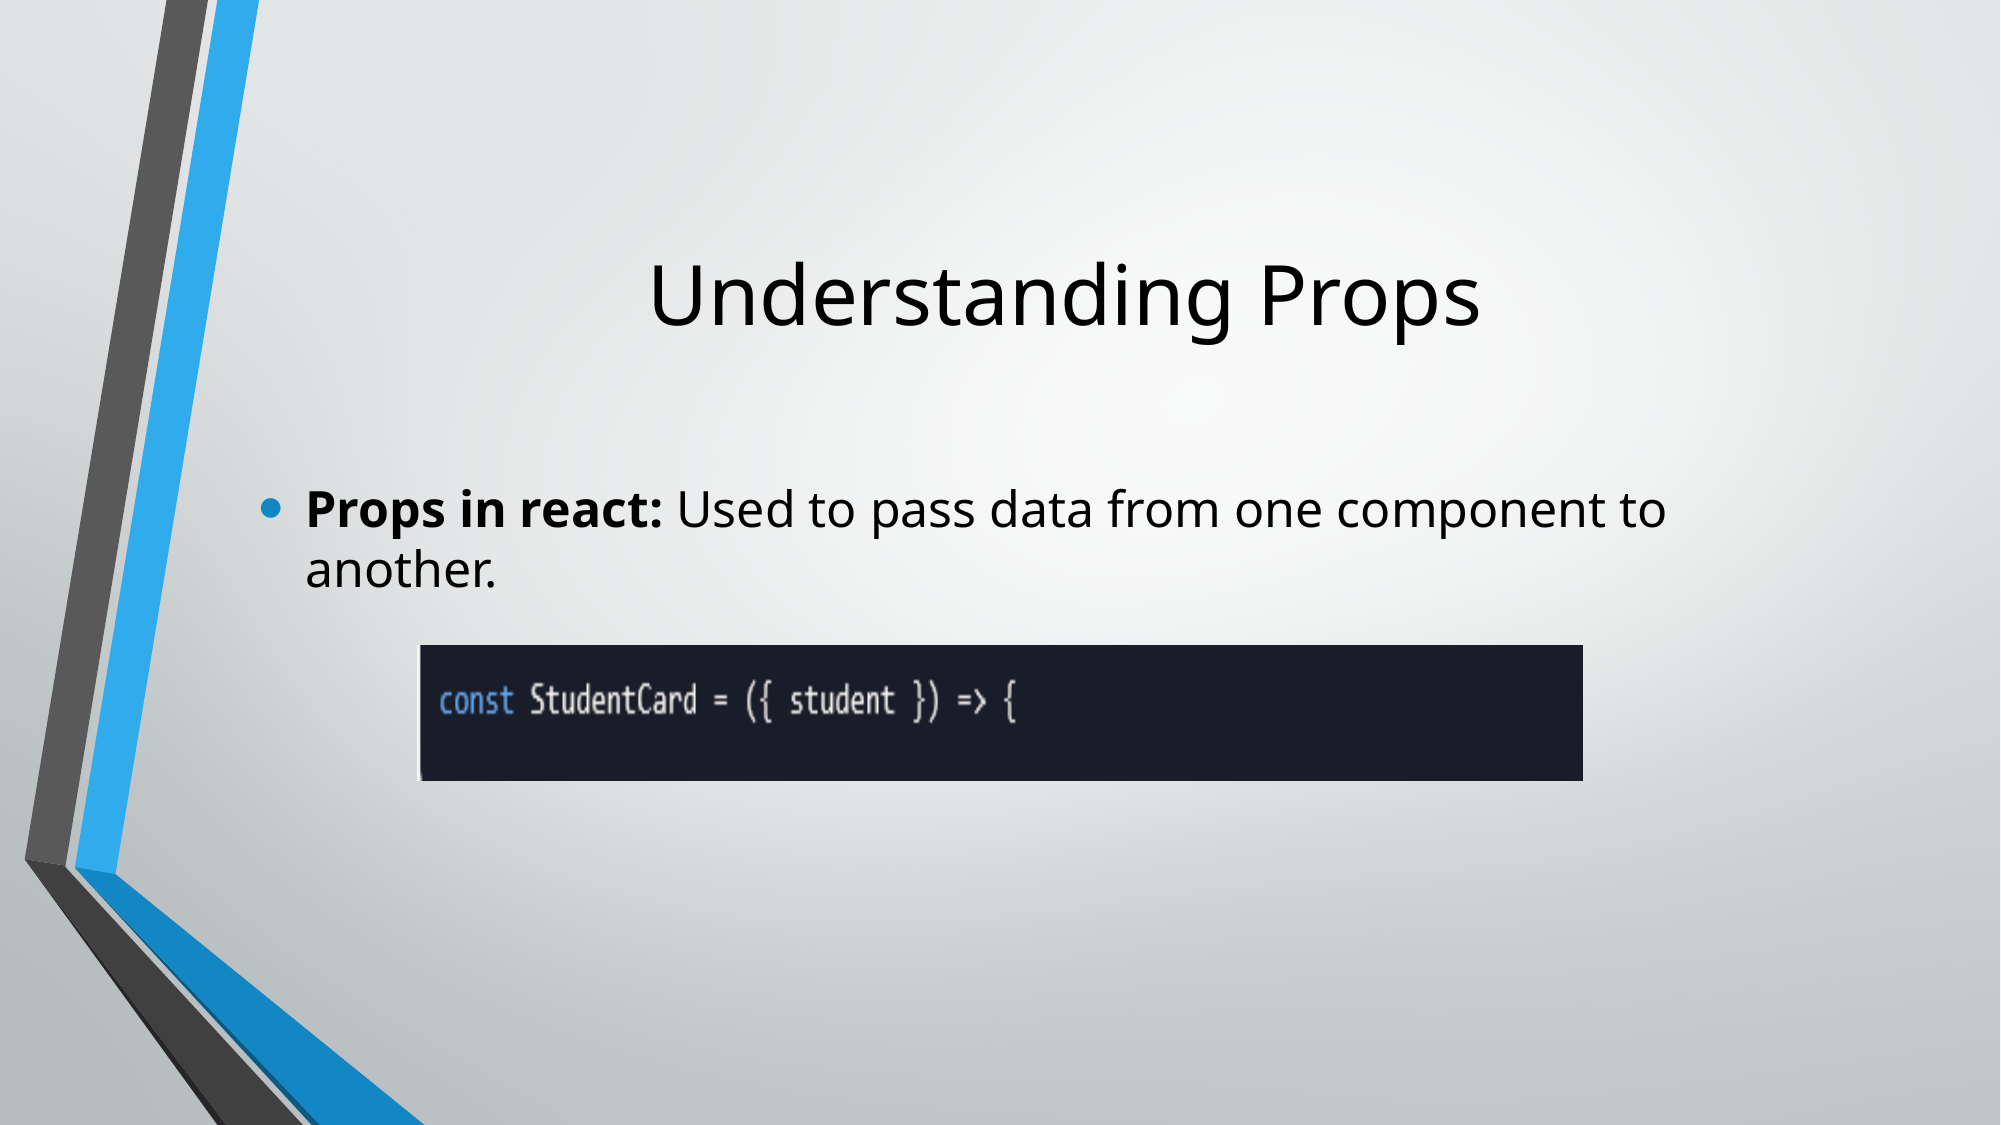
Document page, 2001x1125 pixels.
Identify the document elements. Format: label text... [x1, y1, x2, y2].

picture [417, 645, 1583, 781]
list Props in react: Used to pass data from one component to another. [243, 413, 1887, 963]
title Understanding Props [243, 206, 1887, 379]
